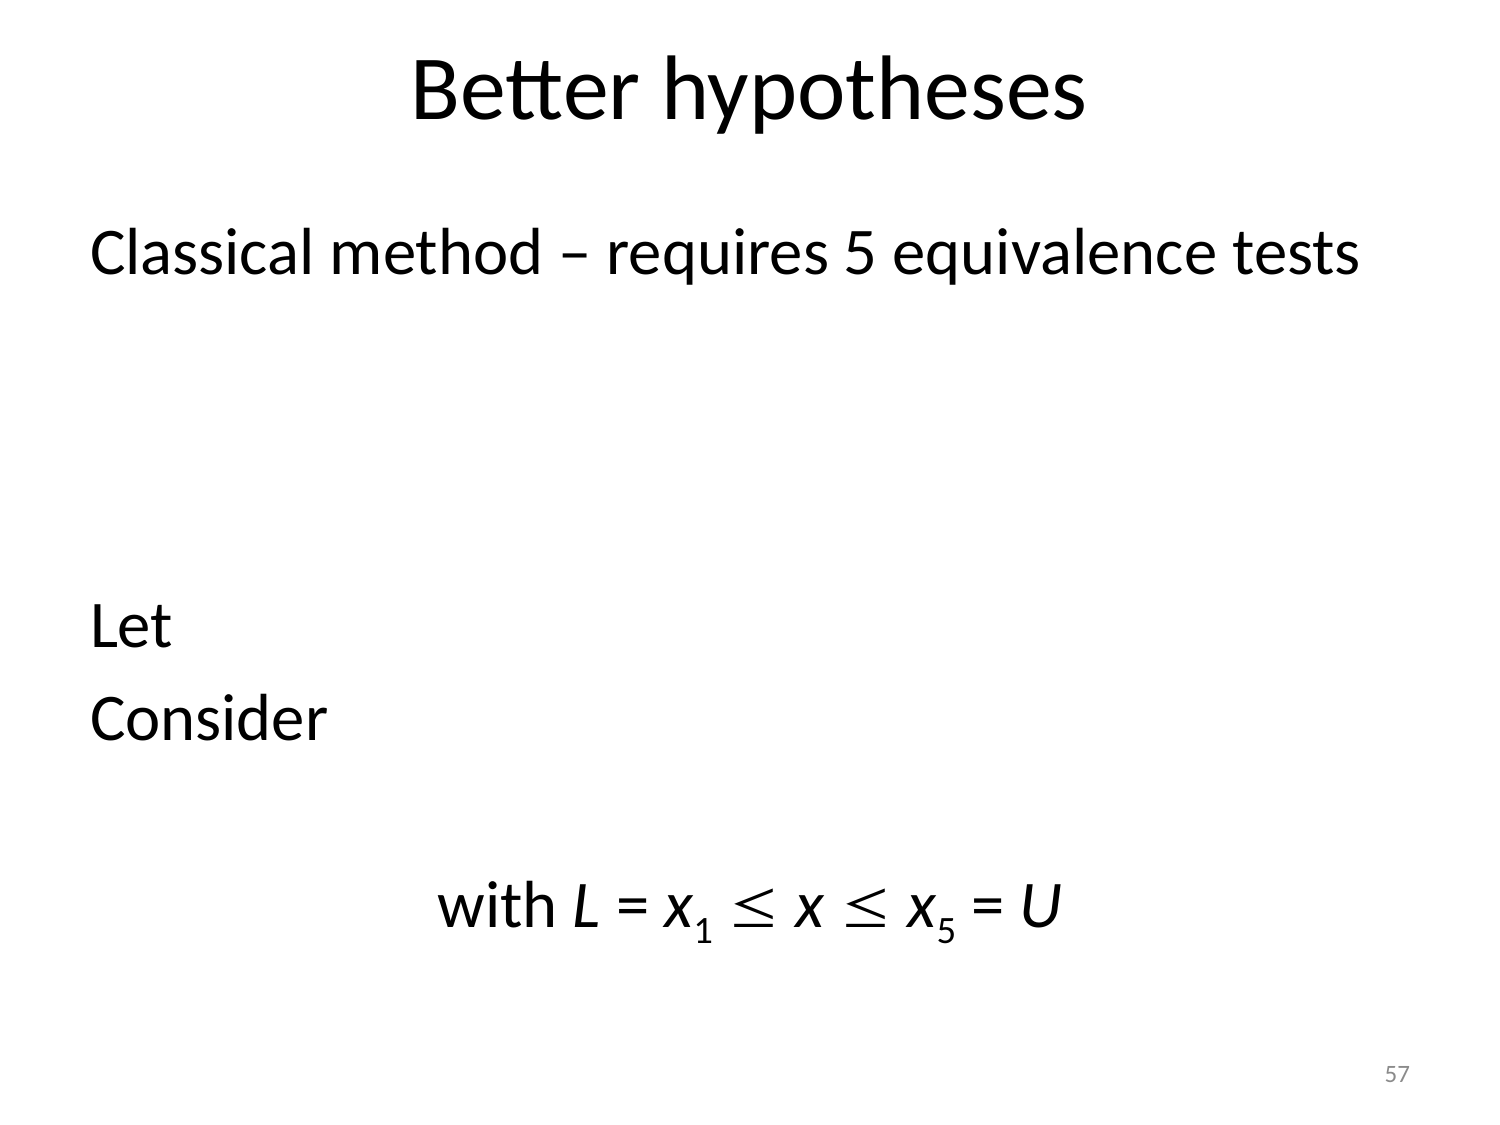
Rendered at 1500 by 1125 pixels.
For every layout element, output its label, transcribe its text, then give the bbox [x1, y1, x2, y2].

slide_number 57 [1074, 1042, 1425, 1103]
title Better hypotheses [74, 44, 1426, 121]
